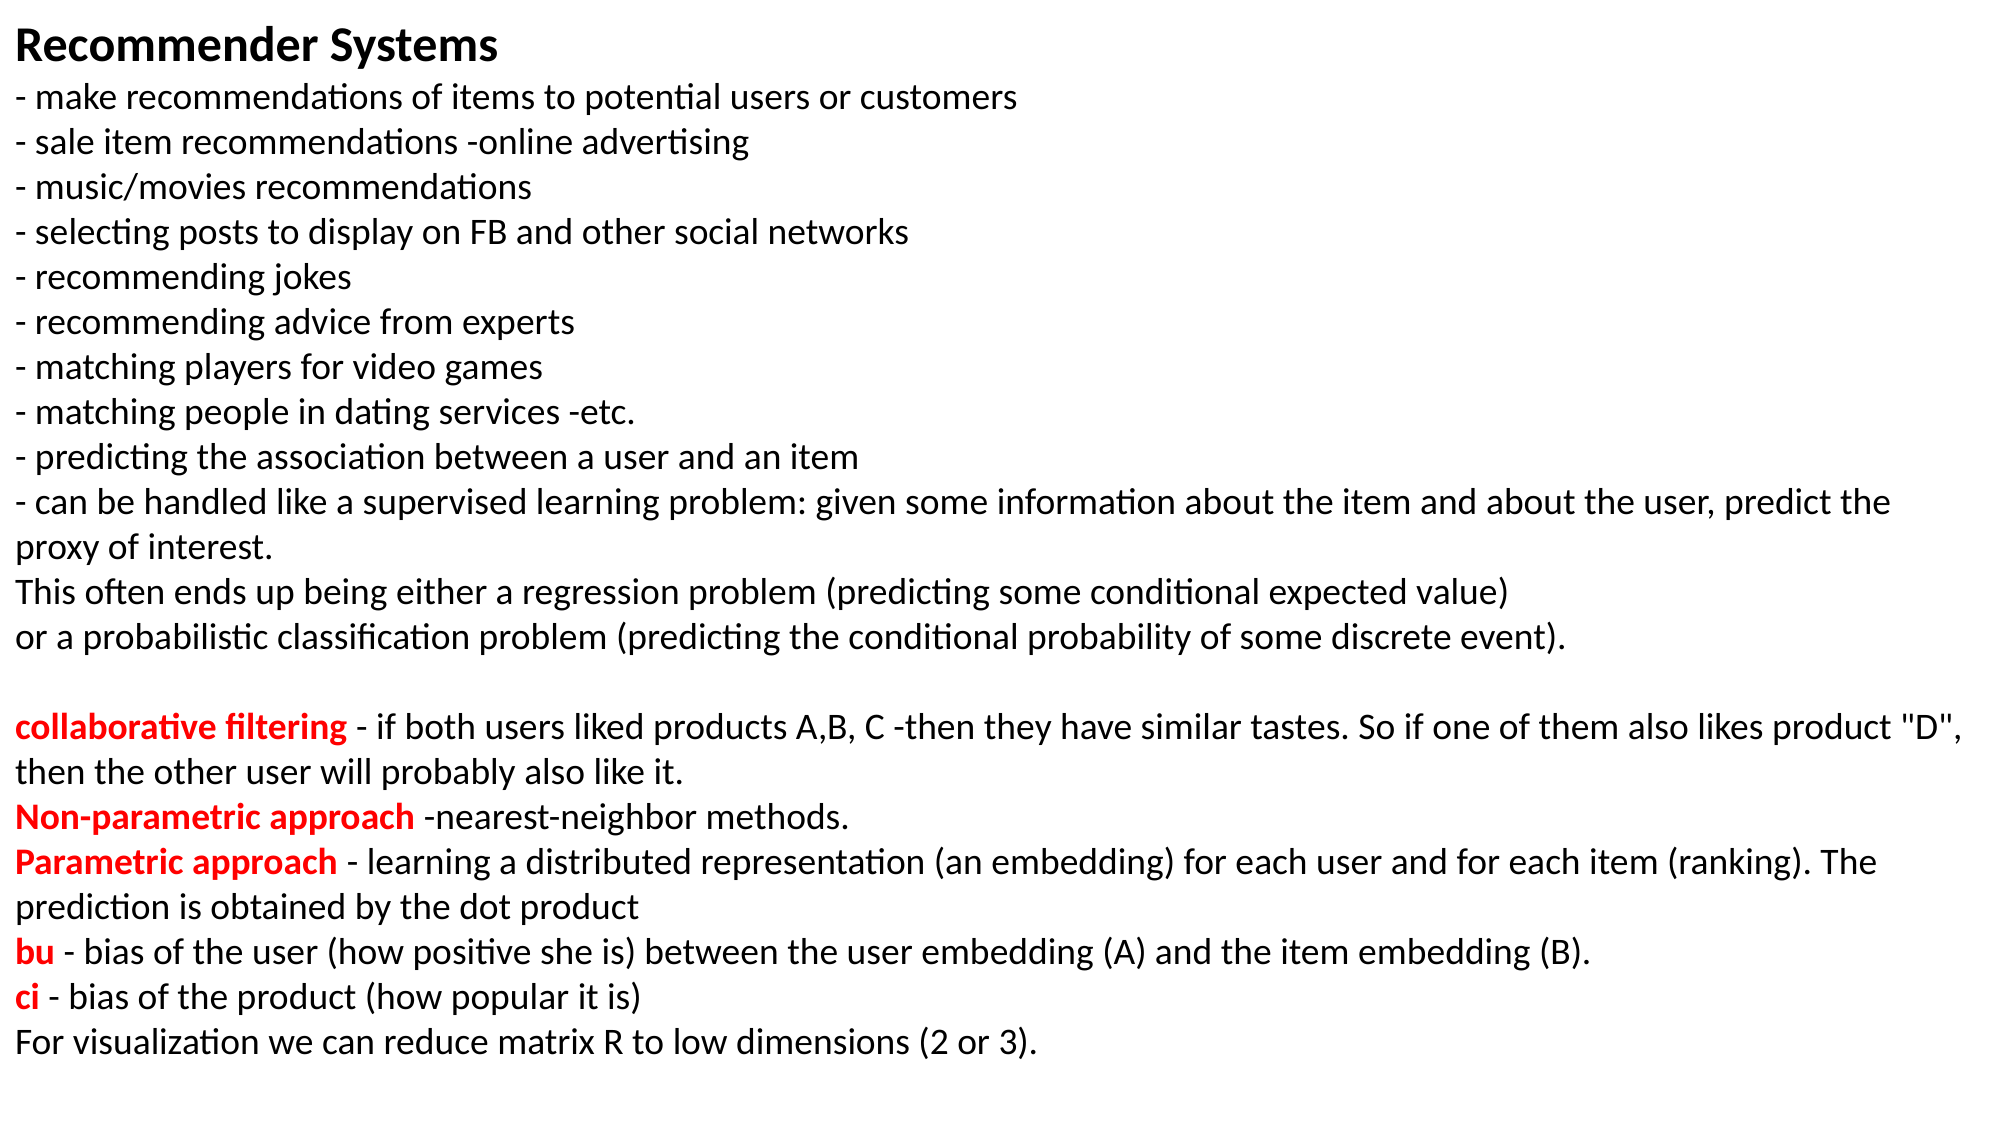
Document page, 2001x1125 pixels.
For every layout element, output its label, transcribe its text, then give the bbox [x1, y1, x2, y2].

text_box Recommender Systems - make recommendations of items to potential users or customers - sale item recommendations -online advertising - music/movies recommendations - selecting posts to display on FB and other social networks - recommending jokes - recommending advice from experts - matching players for video games - matching people in dating services -etc. - predicting the association between a user and an item - can be handled like a supervised learning problem: given some information about the item and about the user, predict the proxy of interest. This often ends up being either a regression problem (predicting some conditional expected value) or a probabilistic classification problem (predicting the conditional probability of some discrete event). collaborative filtering - if both users liked products A,B, C -then they have similar tastes. So if one of them also likes product "D", then the other user will probably also like it. Non-parametric approach -nearest-neighbor methods. Parametric approach - learning a distributed representation (an embedding) for each user and for each item (ranking). The prediction is obtained by the dot product bu - bias of the user (how positive she is) between the user embedding (A) and the item embedding (B). ci - bias of the product (how popular it is) For visualization we can reduce matrix R to low dimensions (2 or 3). [0, 4, 1982, 1080]
